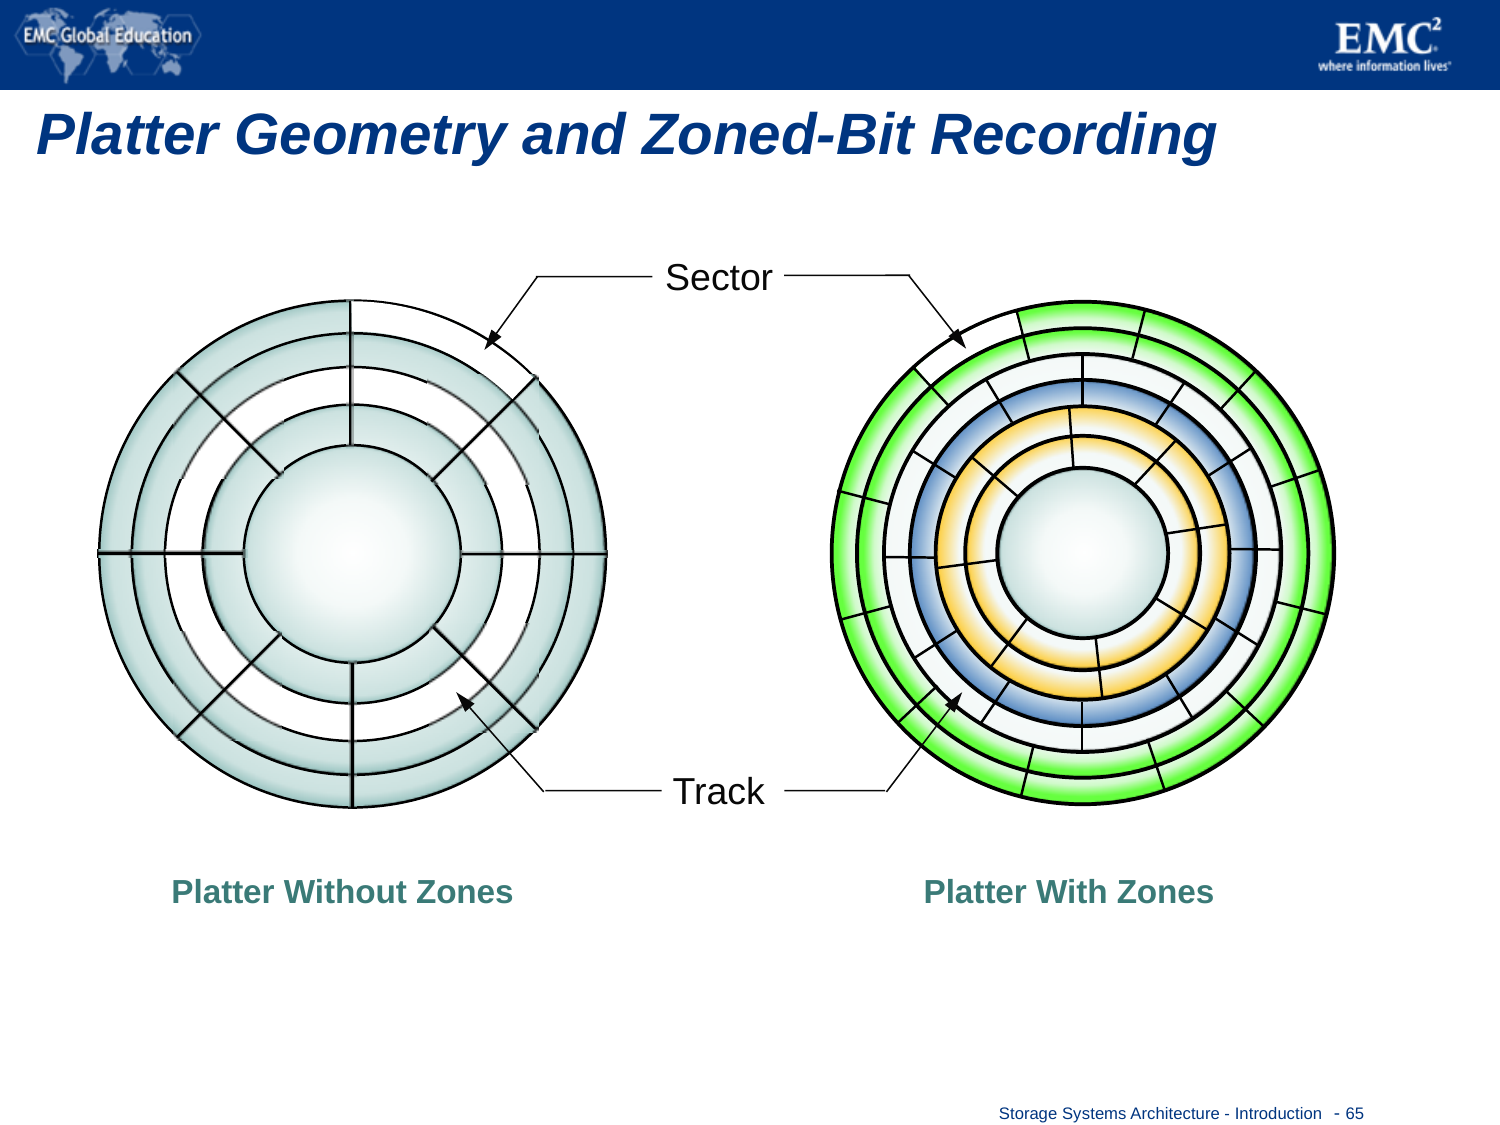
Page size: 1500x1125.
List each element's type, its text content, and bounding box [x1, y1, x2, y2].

text_box Sector [636, 253, 803, 299]
text_box Track [635, 767, 802, 813]
picture [95, 297, 611, 812]
title Platter Geometry and Zoned-Bit Recording [36, 95, 1466, 172]
text_box Platter With Zones [923, 870, 1241, 911]
picture [0, 0, 1500, 90]
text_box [484, 276, 653, 351]
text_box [784, 691, 963, 793]
picture [828, 298, 1337, 808]
slide_number - 65 [1313, 1092, 1500, 1125]
footer Storage Systems Architecture - Introduction [712, 1095, 1313, 1125]
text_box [783, 274, 967, 349]
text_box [455, 691, 662, 793]
text_box Platter Without Zones [171, 870, 553, 911]
